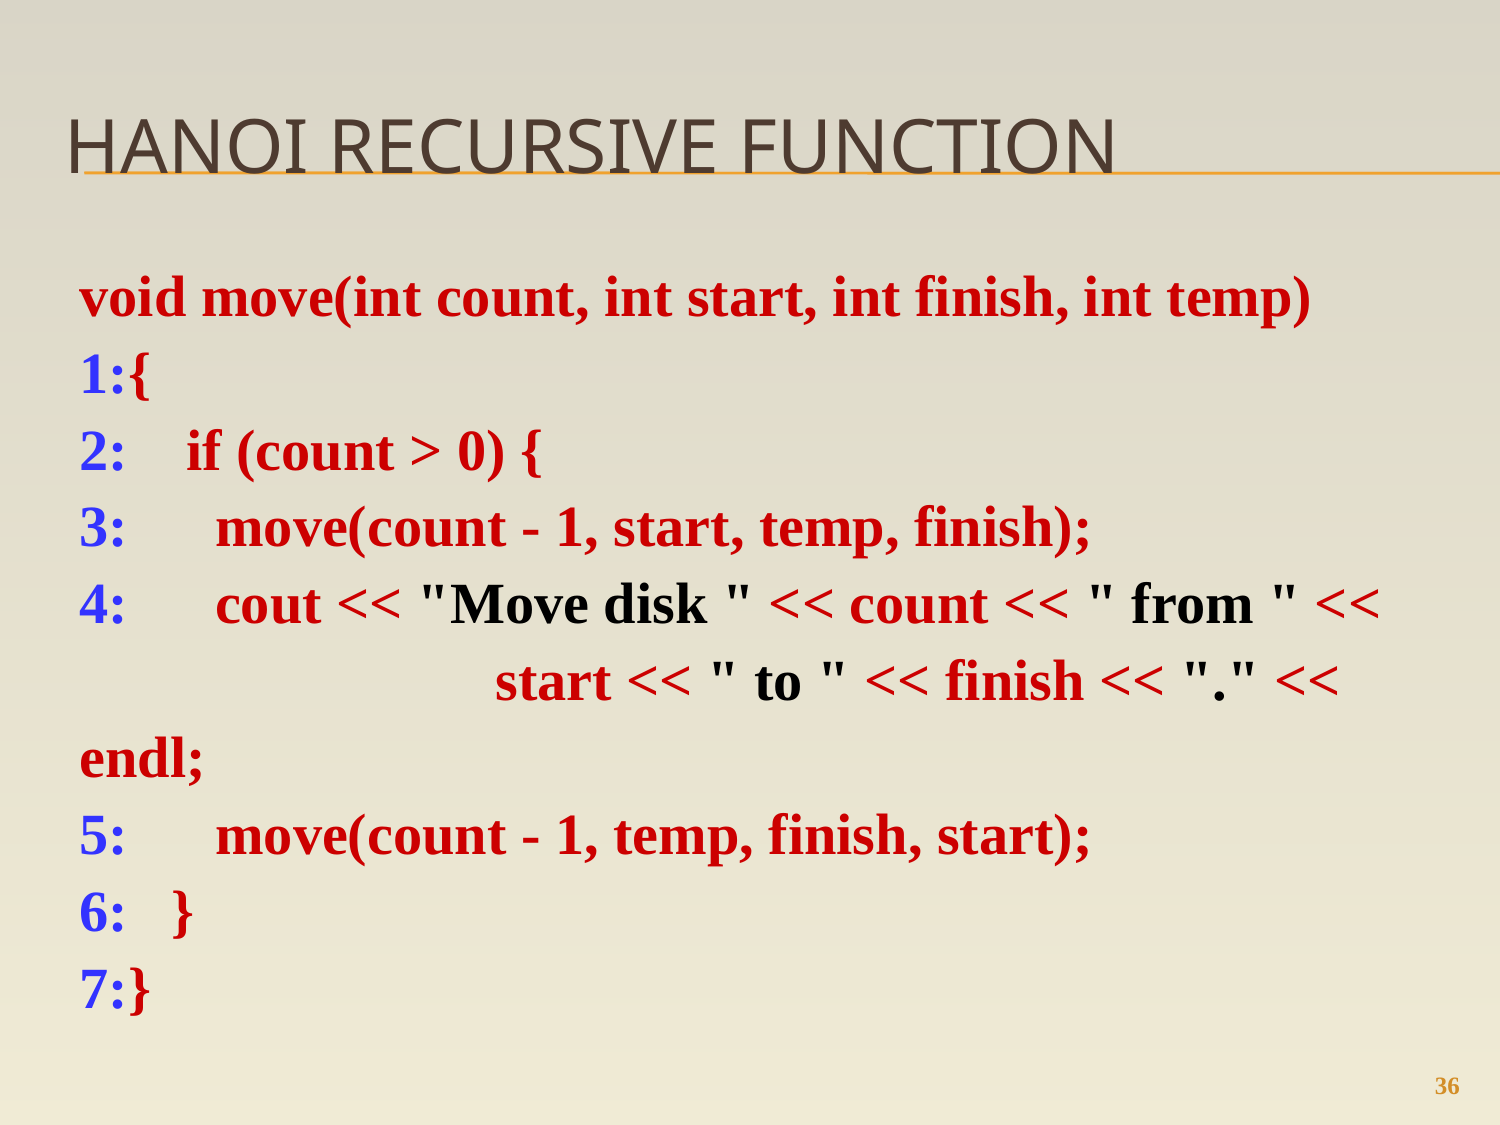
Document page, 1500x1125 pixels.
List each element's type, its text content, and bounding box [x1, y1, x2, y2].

slide_number 36 [1350, 1061, 1475, 1103]
text_box void move(int count, int start, int finish, int temp) 1:{ 2: if (count > 0) { 3: move(count - 1, start, temp, finish); 4: cout << "Move disk " << count << " from " << start << " to " << finish << "." << endl; 5: move(count - 1, temp, finish, start); 6: } 7:} [64, 243, 1436, 1028]
title Hanoi recursive function [50, 75, 1475, 213]
